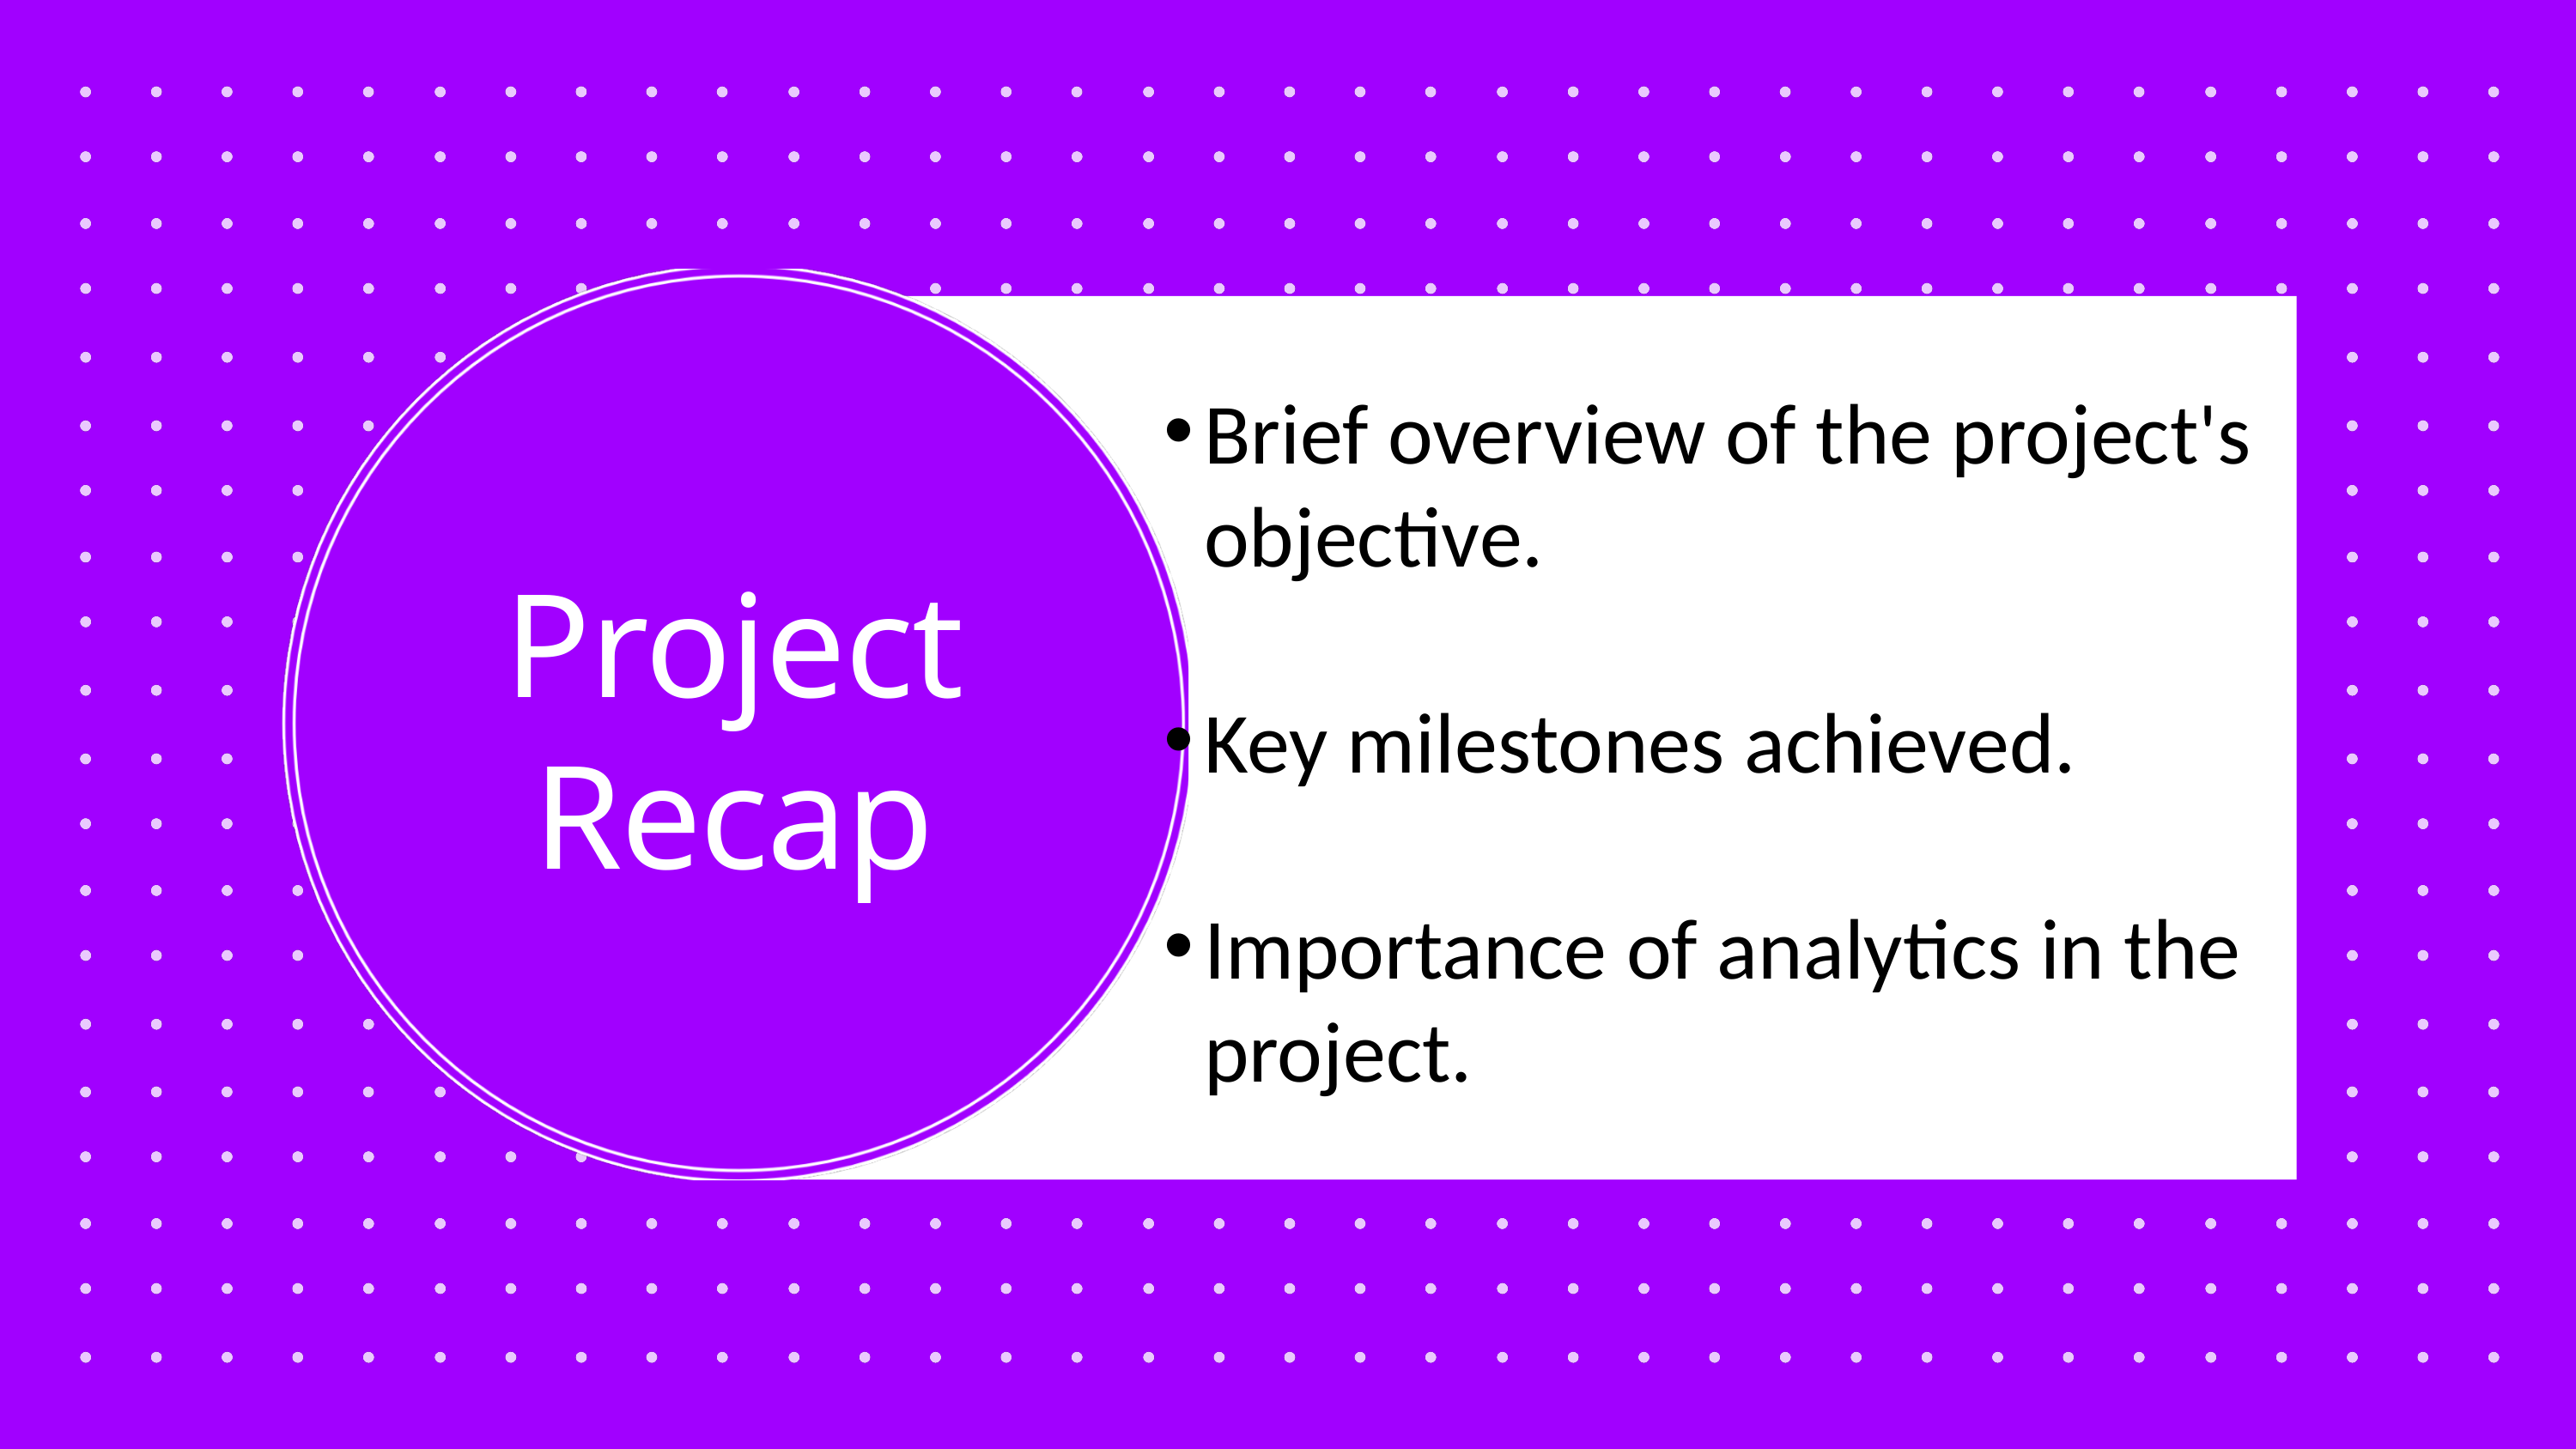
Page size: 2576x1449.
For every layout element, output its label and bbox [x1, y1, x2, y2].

picture [278, 268, 1189, 1180]
text_box [72, 82, 2504, 1367]
